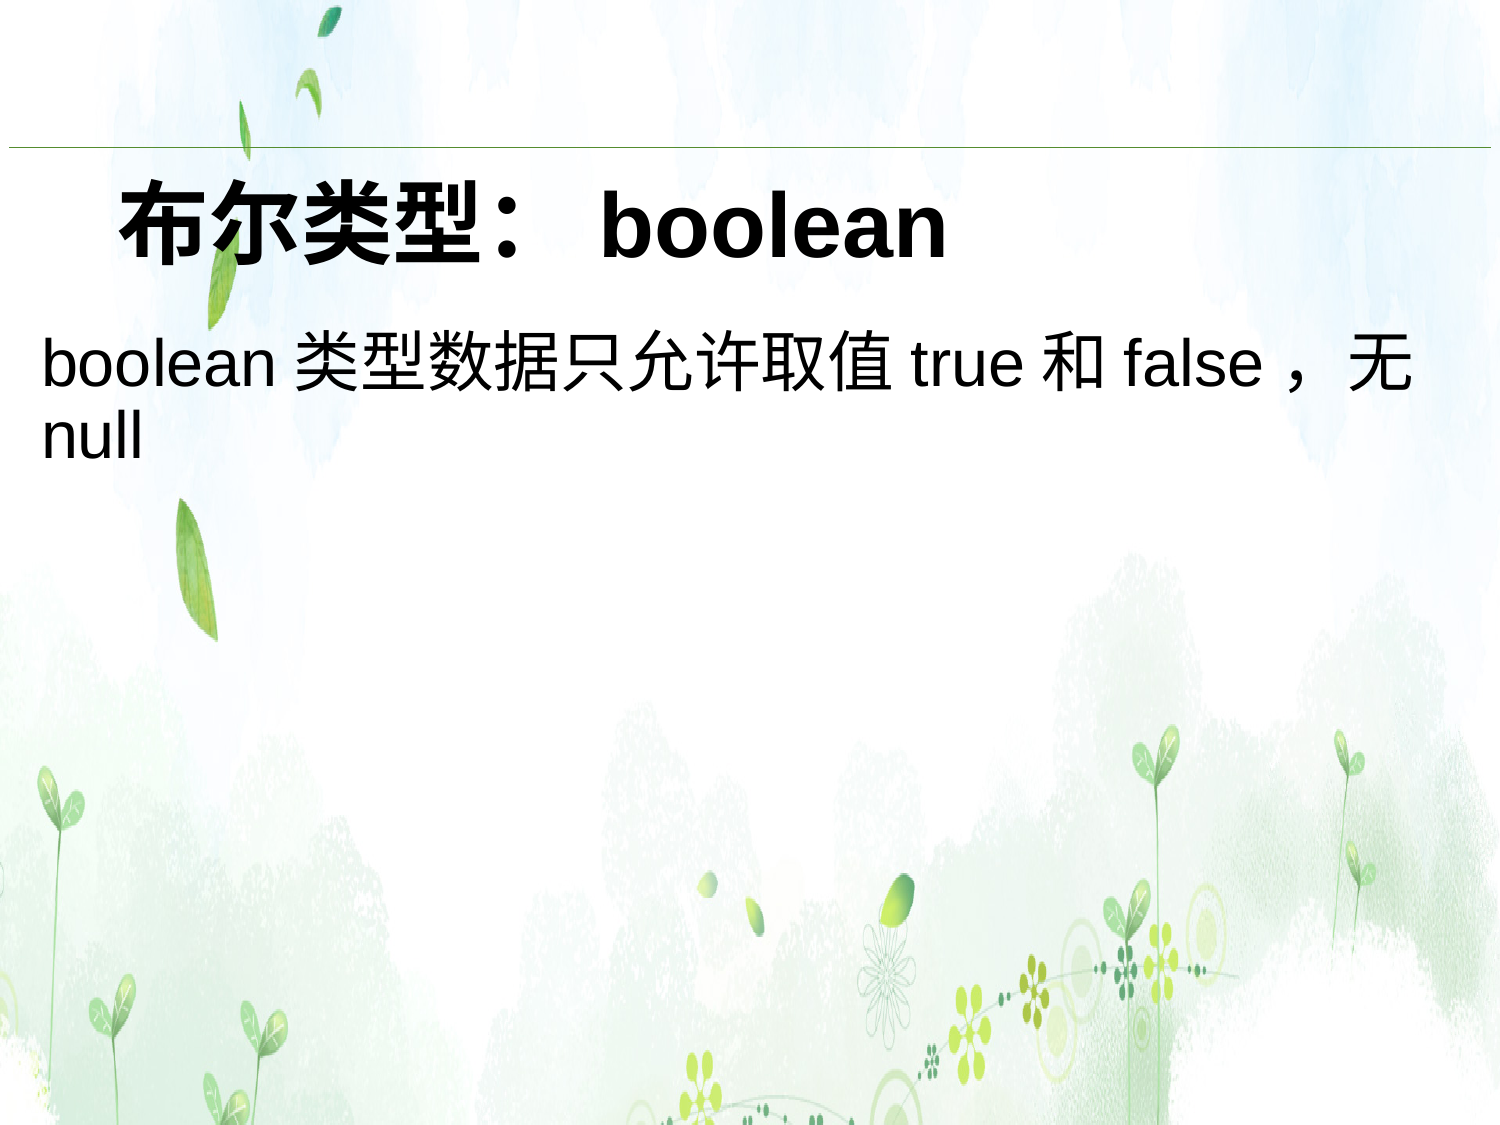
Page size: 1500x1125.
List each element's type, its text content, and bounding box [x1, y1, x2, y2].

title 布尔类型：boolean [102, 118, 1398, 321]
picture [0, 0, 1500, 1125]
list boolean类型数据只允许取值true和false，无null [26, 321, 1500, 894]
